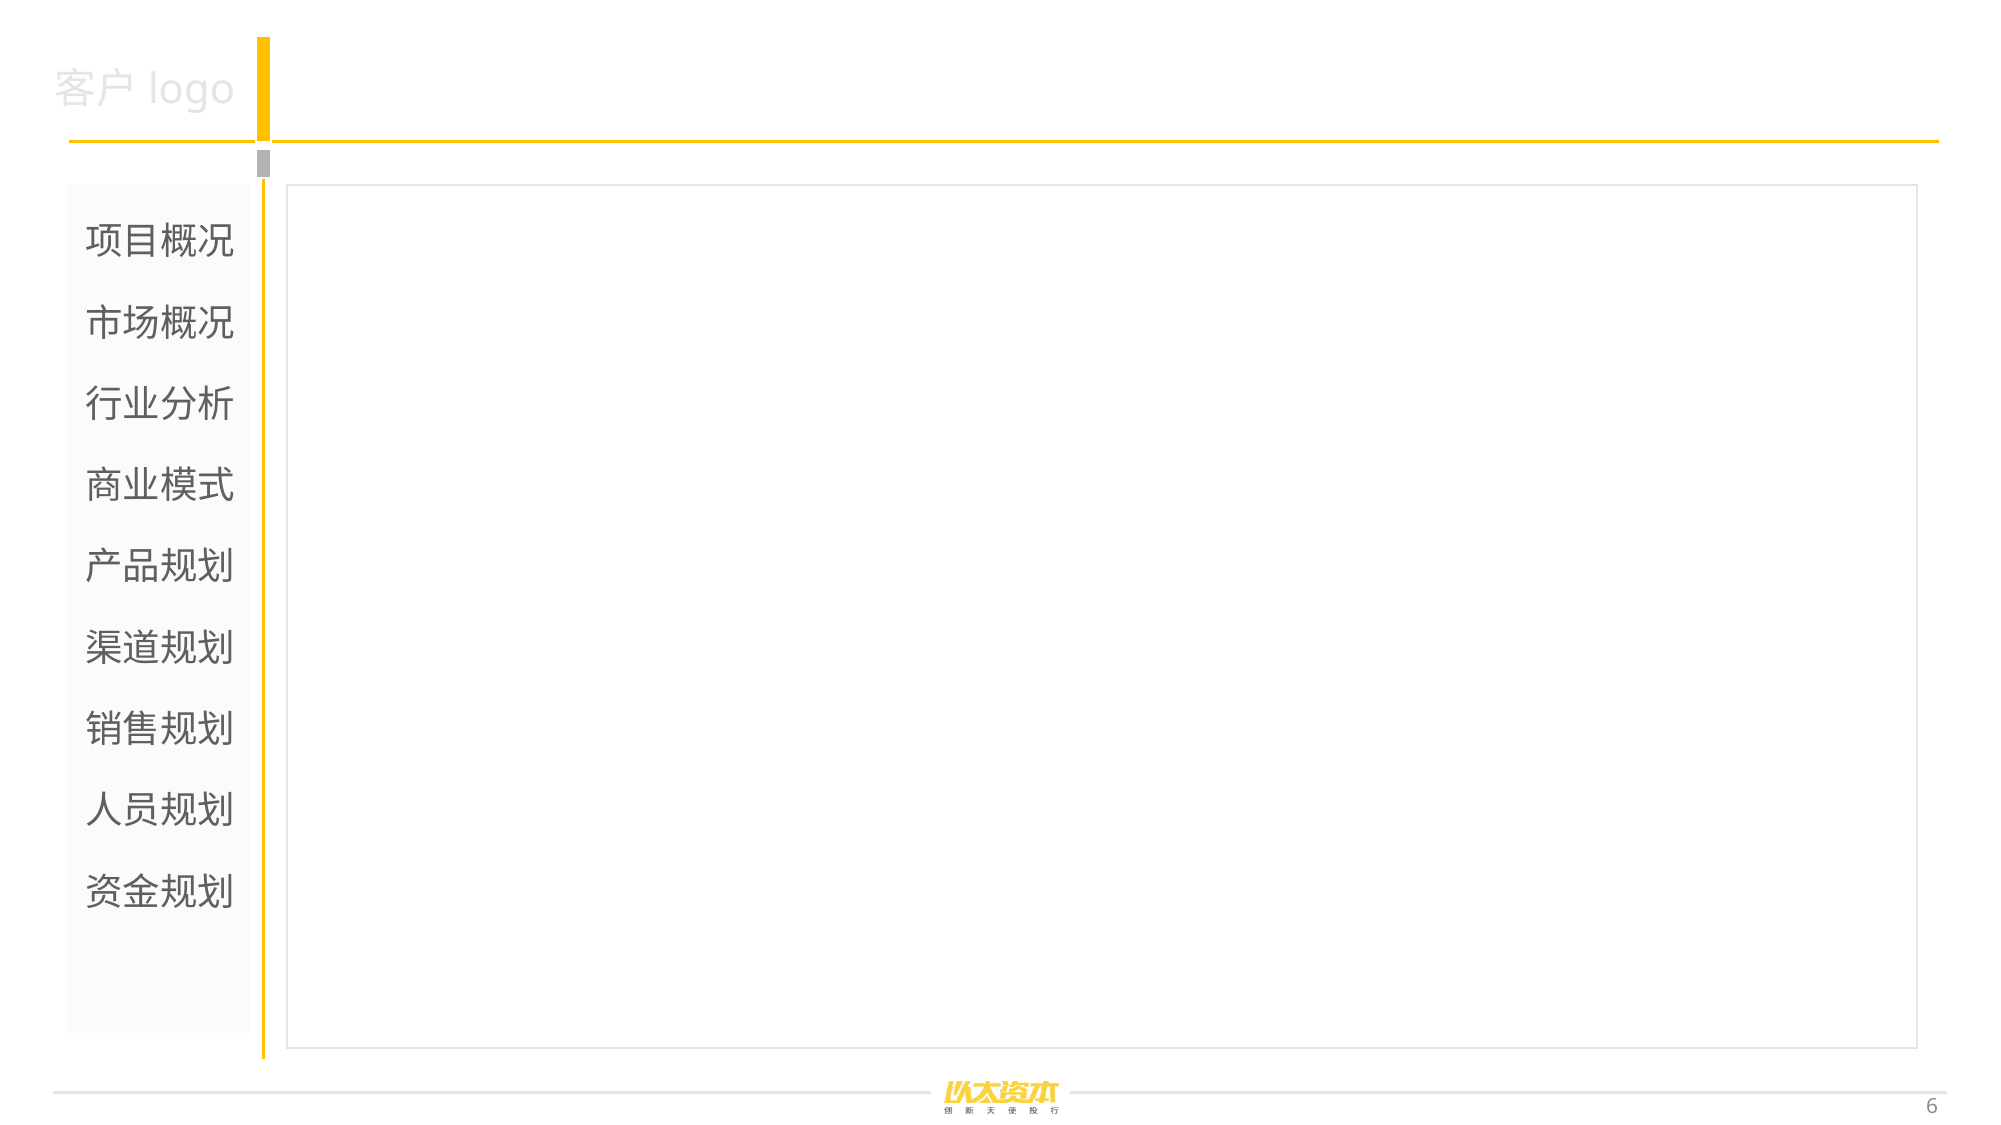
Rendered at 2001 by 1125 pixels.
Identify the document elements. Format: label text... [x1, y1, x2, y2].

slide_number 6 [1577, 1091, 1953, 1123]
text_box 项目概况 市场概况 行业分析 商业模式 产品规划 渠道规划 销售规划 人员规划 资金规划 [70, 198, 278, 1016]
picture [944, 1081, 1059, 1114]
